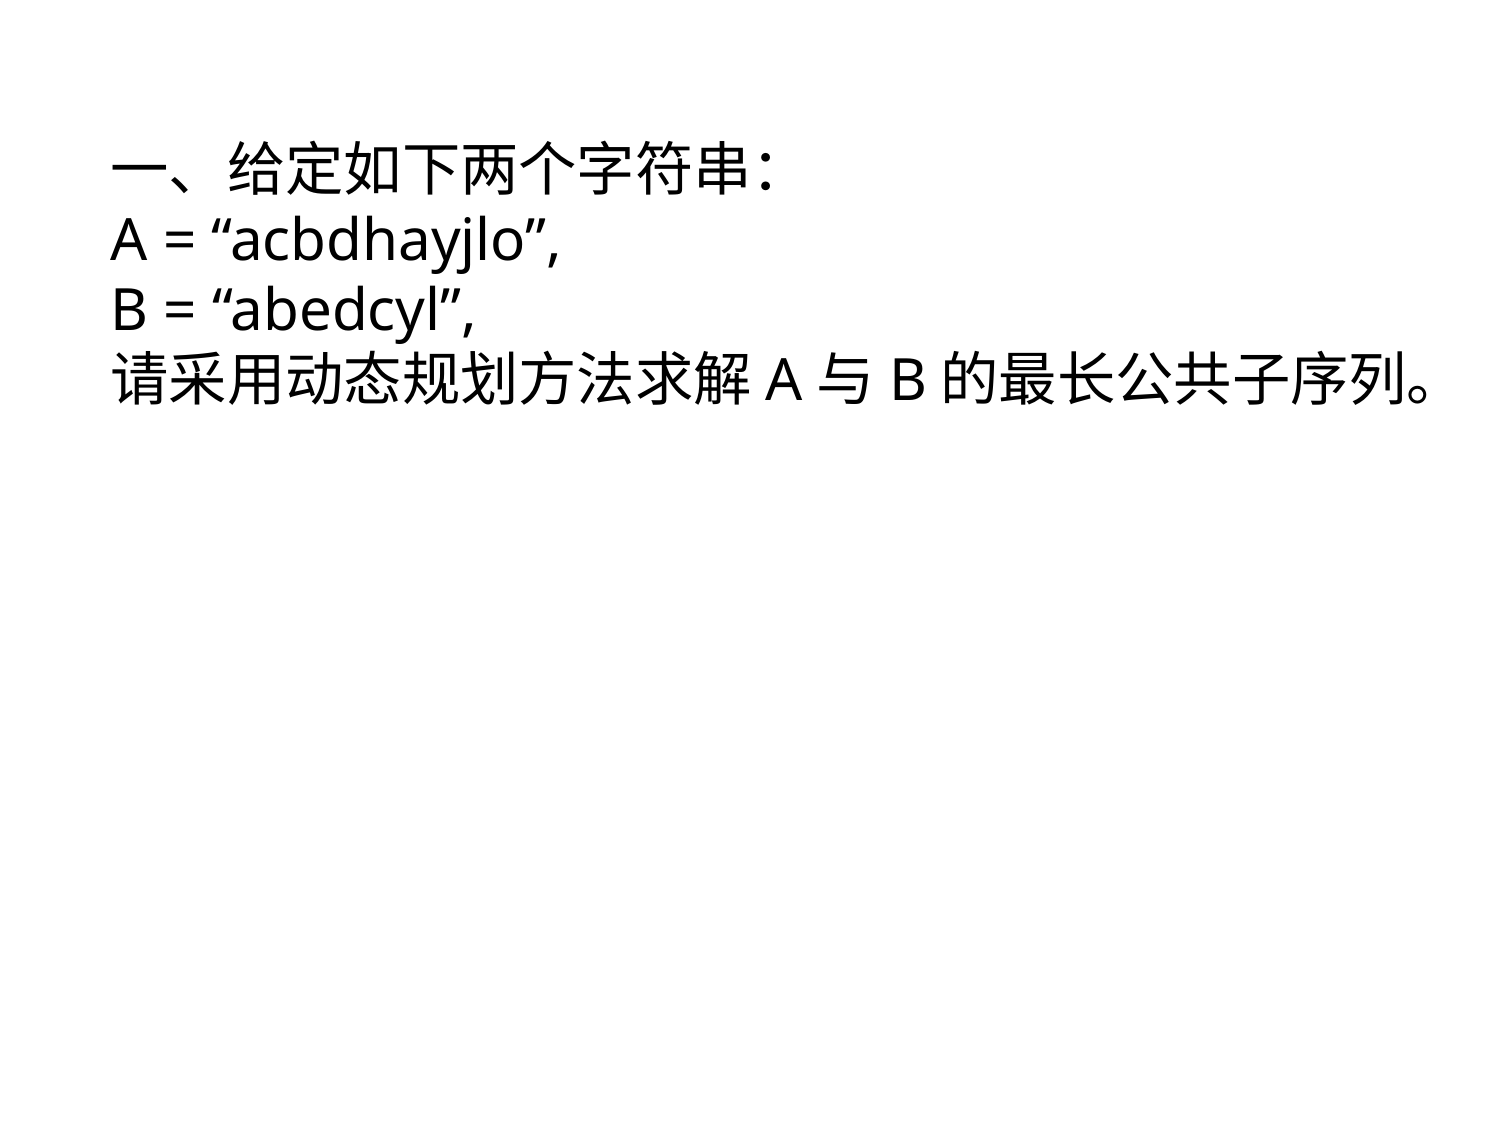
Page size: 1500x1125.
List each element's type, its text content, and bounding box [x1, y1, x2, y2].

text_box 一、给定如下两个字符串： A = “acbdhayjlo”, B = “abedcyl”, 请采用动态规划方法求解A与B的最长公共子序列。 [96, 124, 1464, 420]
